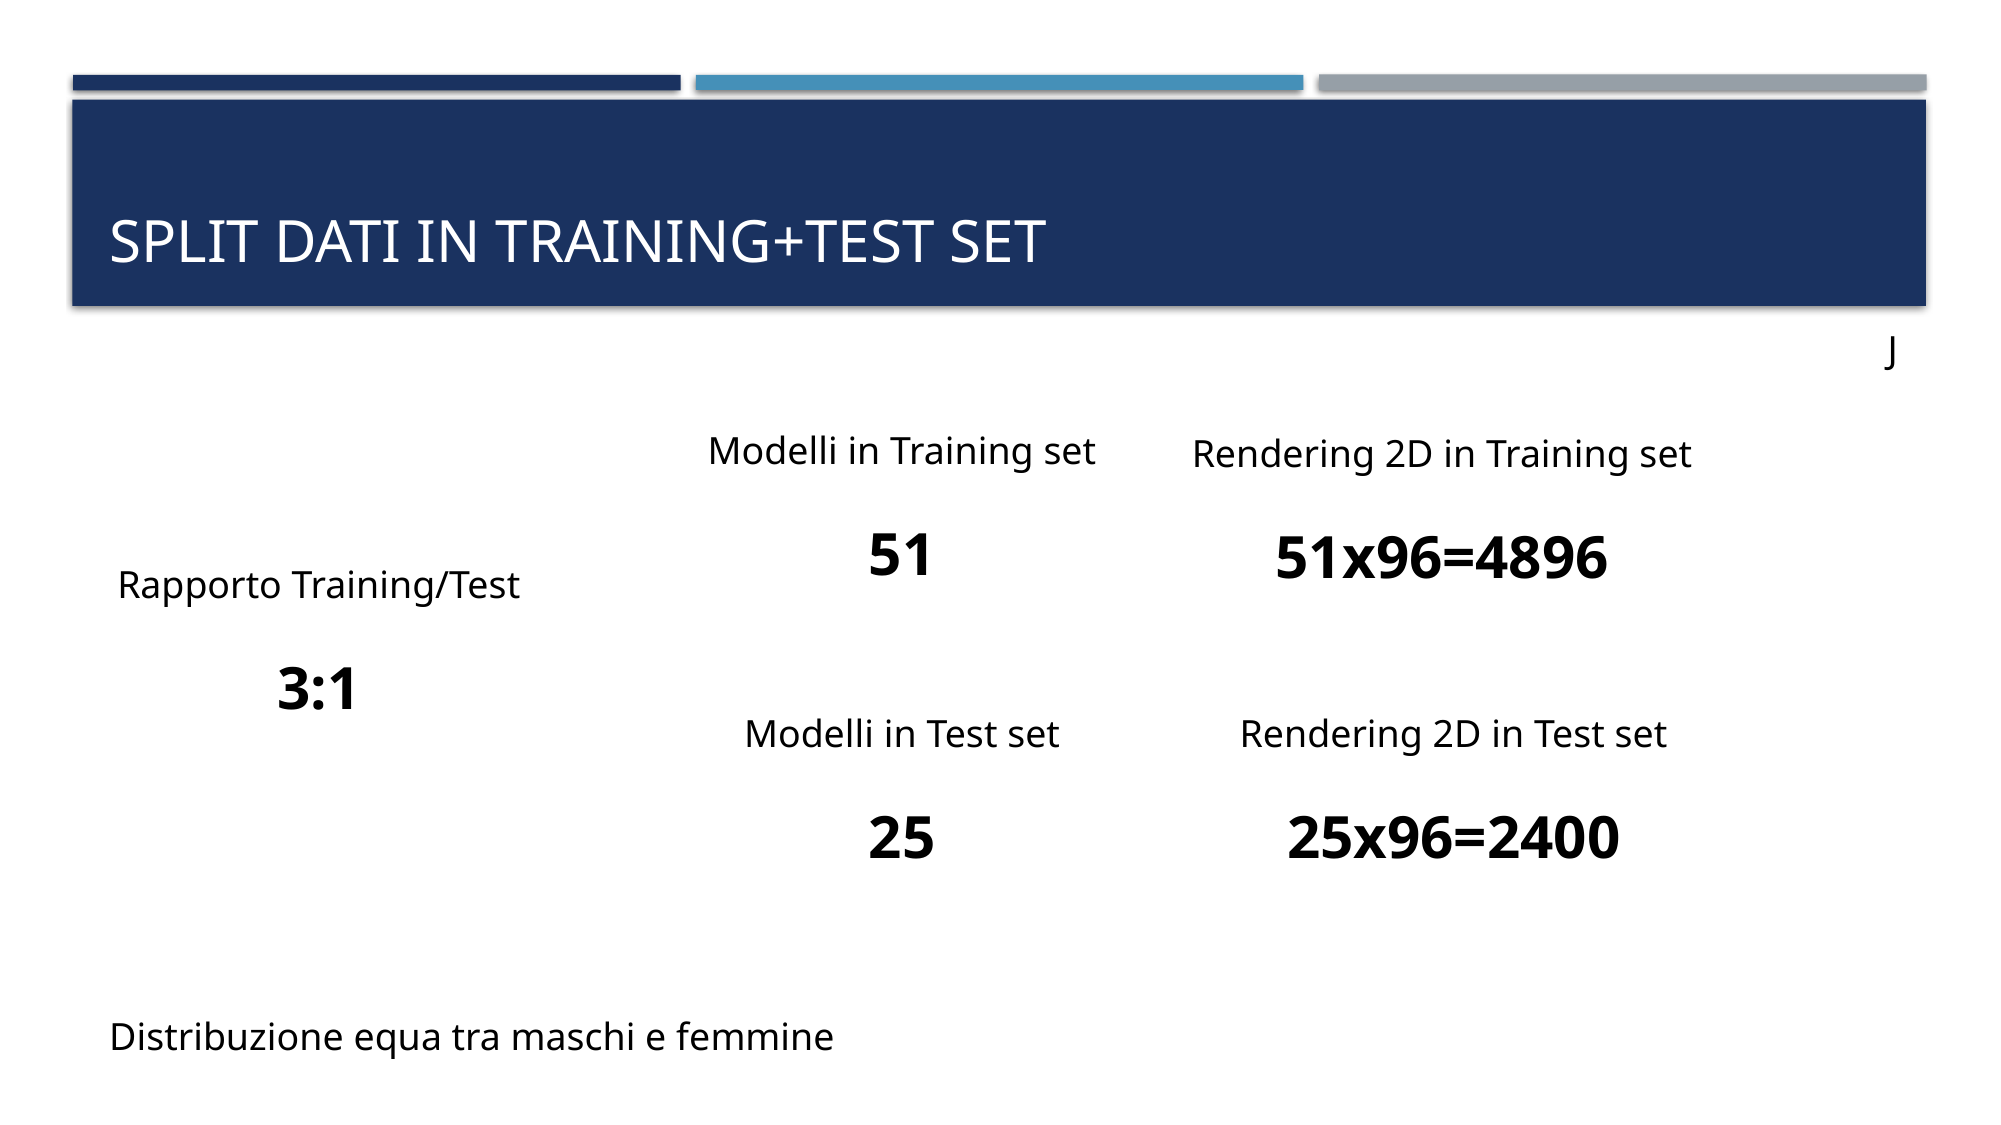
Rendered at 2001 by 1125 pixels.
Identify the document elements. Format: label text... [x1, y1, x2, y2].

text_box Modelli in Test set 25 [610, 702, 1162, 878]
text_box Rendering 2D in Training set 51x96=4896 [1150, 422, 1734, 598]
text_box Rapporto Training/Test 3:1 [27, 553, 611, 729]
title SPLIT DATI IN TRAINING+TEST SET [94, 119, 1904, 282]
text_box J [1872, 318, 1935, 379]
text_box Distribuzione equa tra maschi e femmine [94, 1005, 1306, 1065]
text_box Modelli in Training set 51 [610, 420, 1194, 595]
text_box Rendering 2D in Test set 25x96=2400 [1162, 702, 1746, 878]
